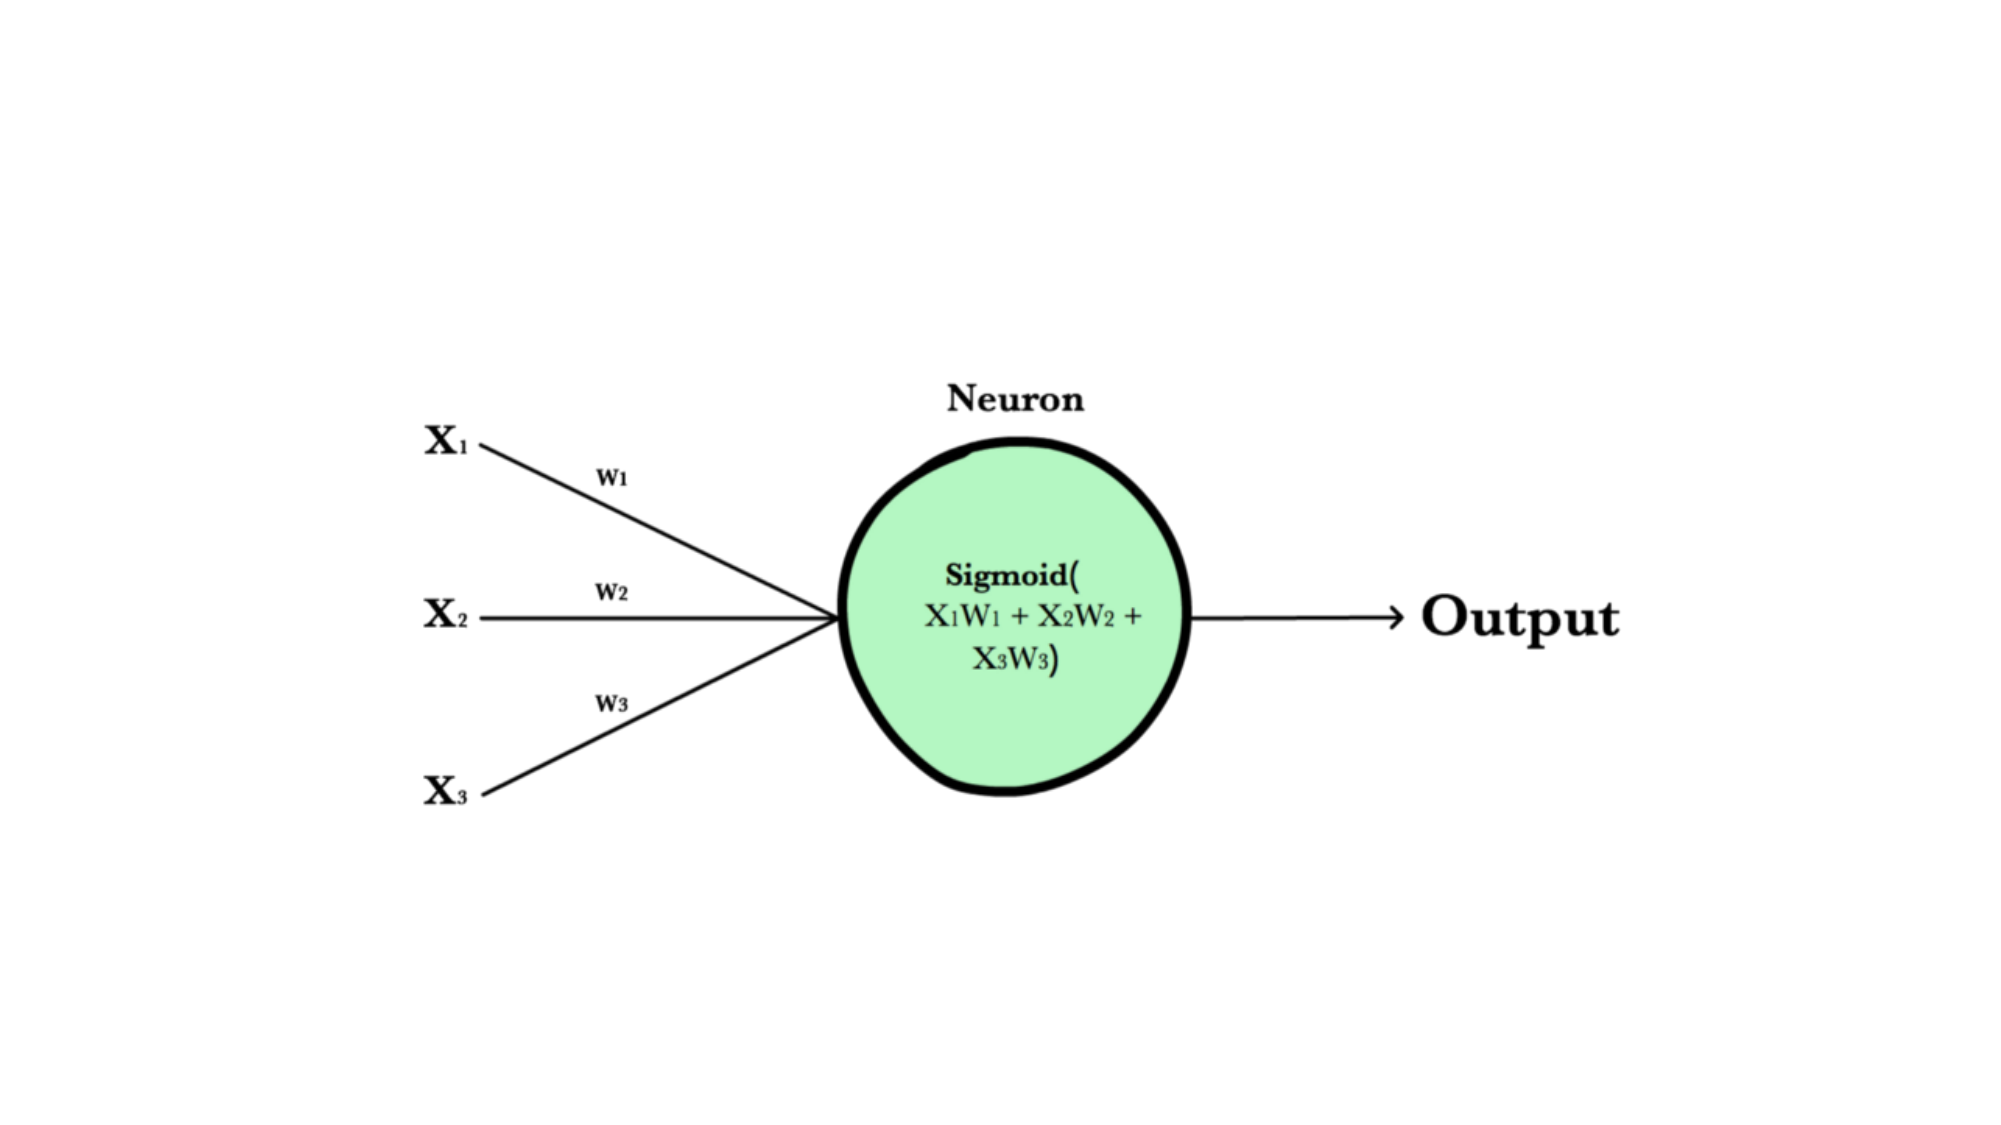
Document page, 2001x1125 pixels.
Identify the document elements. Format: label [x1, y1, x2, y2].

picture [397, 369, 1643, 829]
